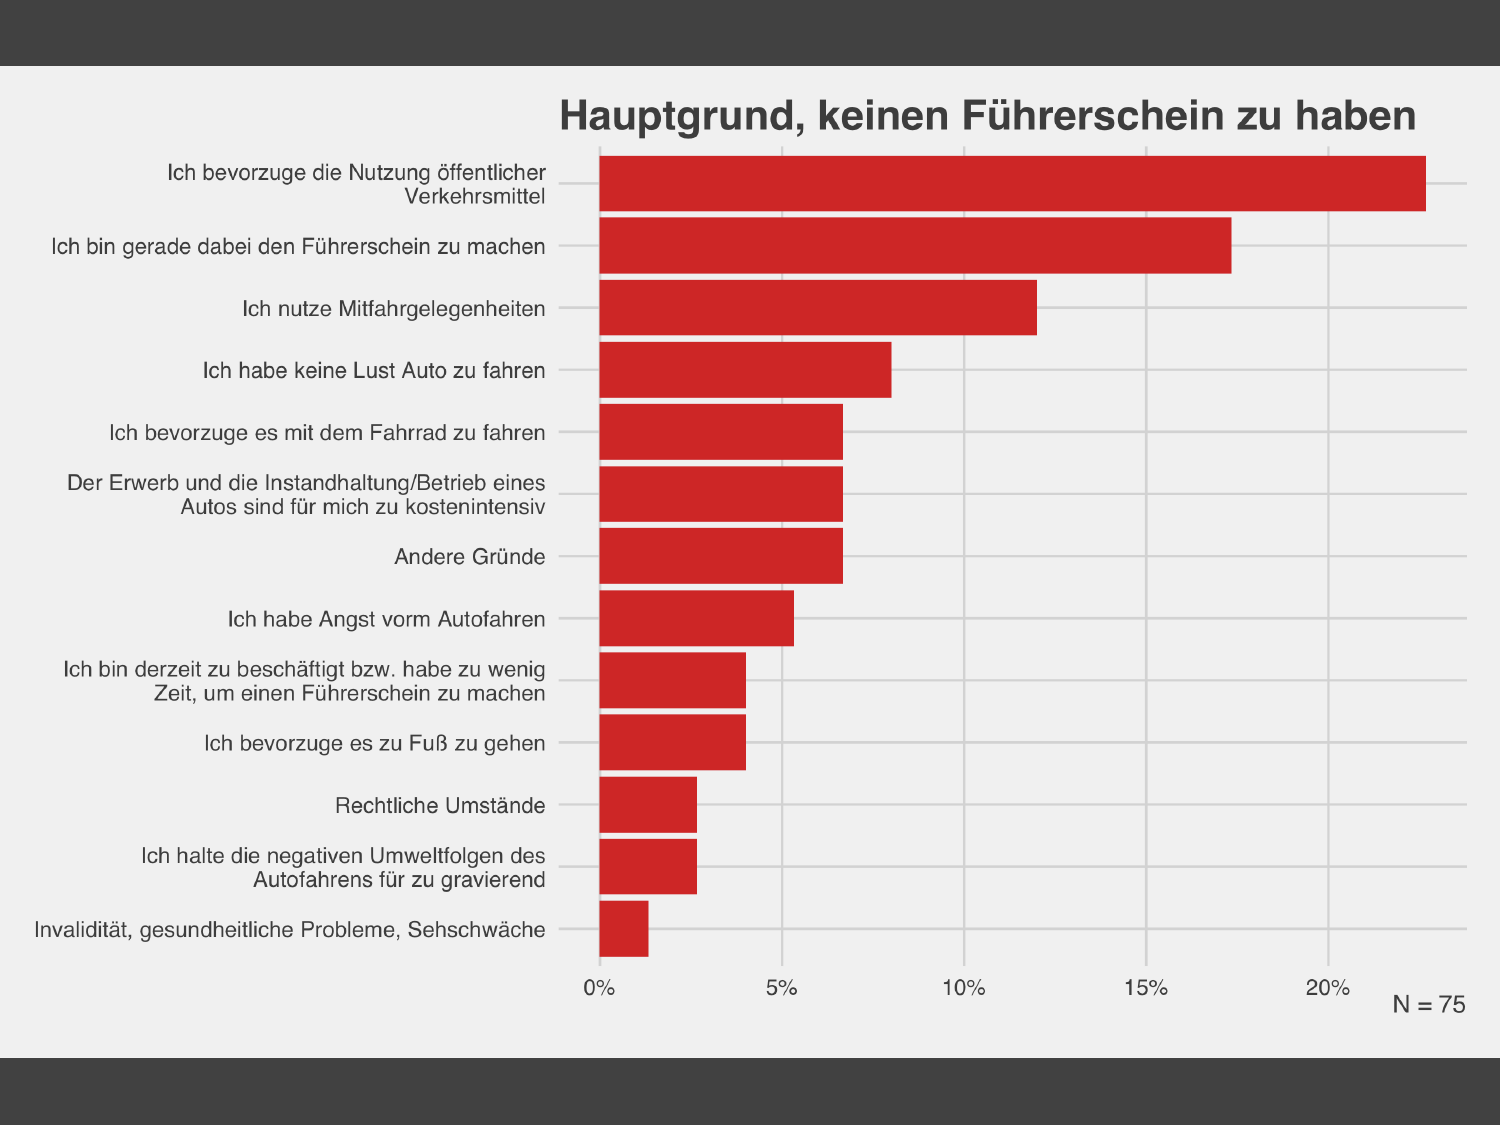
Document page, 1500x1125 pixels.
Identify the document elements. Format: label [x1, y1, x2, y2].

picture [0, 66, 1500, 1058]
